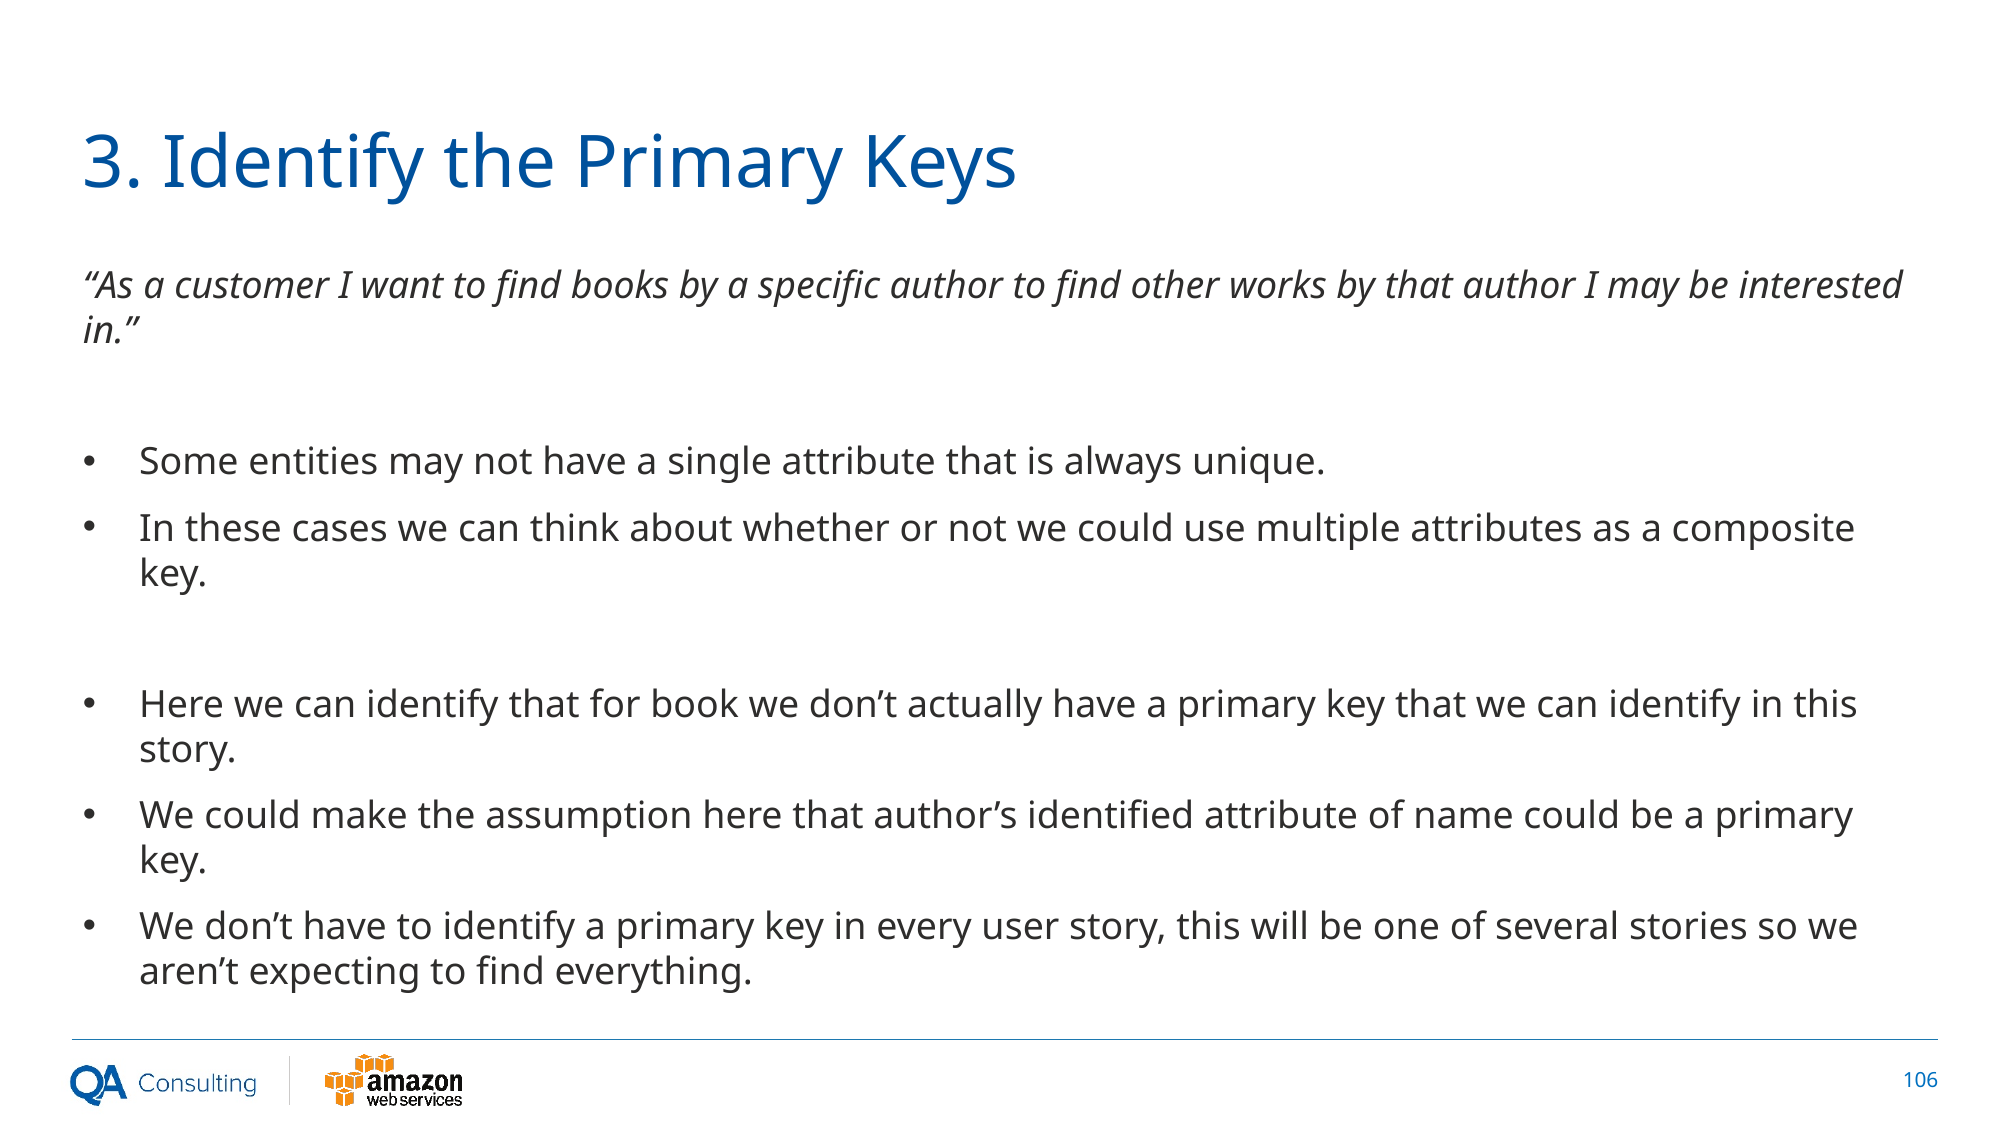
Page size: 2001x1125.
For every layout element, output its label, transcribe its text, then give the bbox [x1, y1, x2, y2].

picture [325, 1054, 462, 1106]
list “As a customer I want to find books by a specific author to find other works by that author I may be interested in.” Some entities may not have a single attribute that is always unique. In these cases we can think about whether or not we could use multiple attributes as a composite key. Here we can identify that for book we don’t actually have a primary key that we can identify in this story. We could make the assumption here that author’s identified attribute of name could be a primary key. We don’t have to identify a primary key in every user story, this will be one of several stories so we aren’t expecting to find everything. [67, 253, 1939, 1000]
title 3. Identify the Primary Keys [67, 106, 1565, 210]
picture [48, 1047, 277, 1121]
